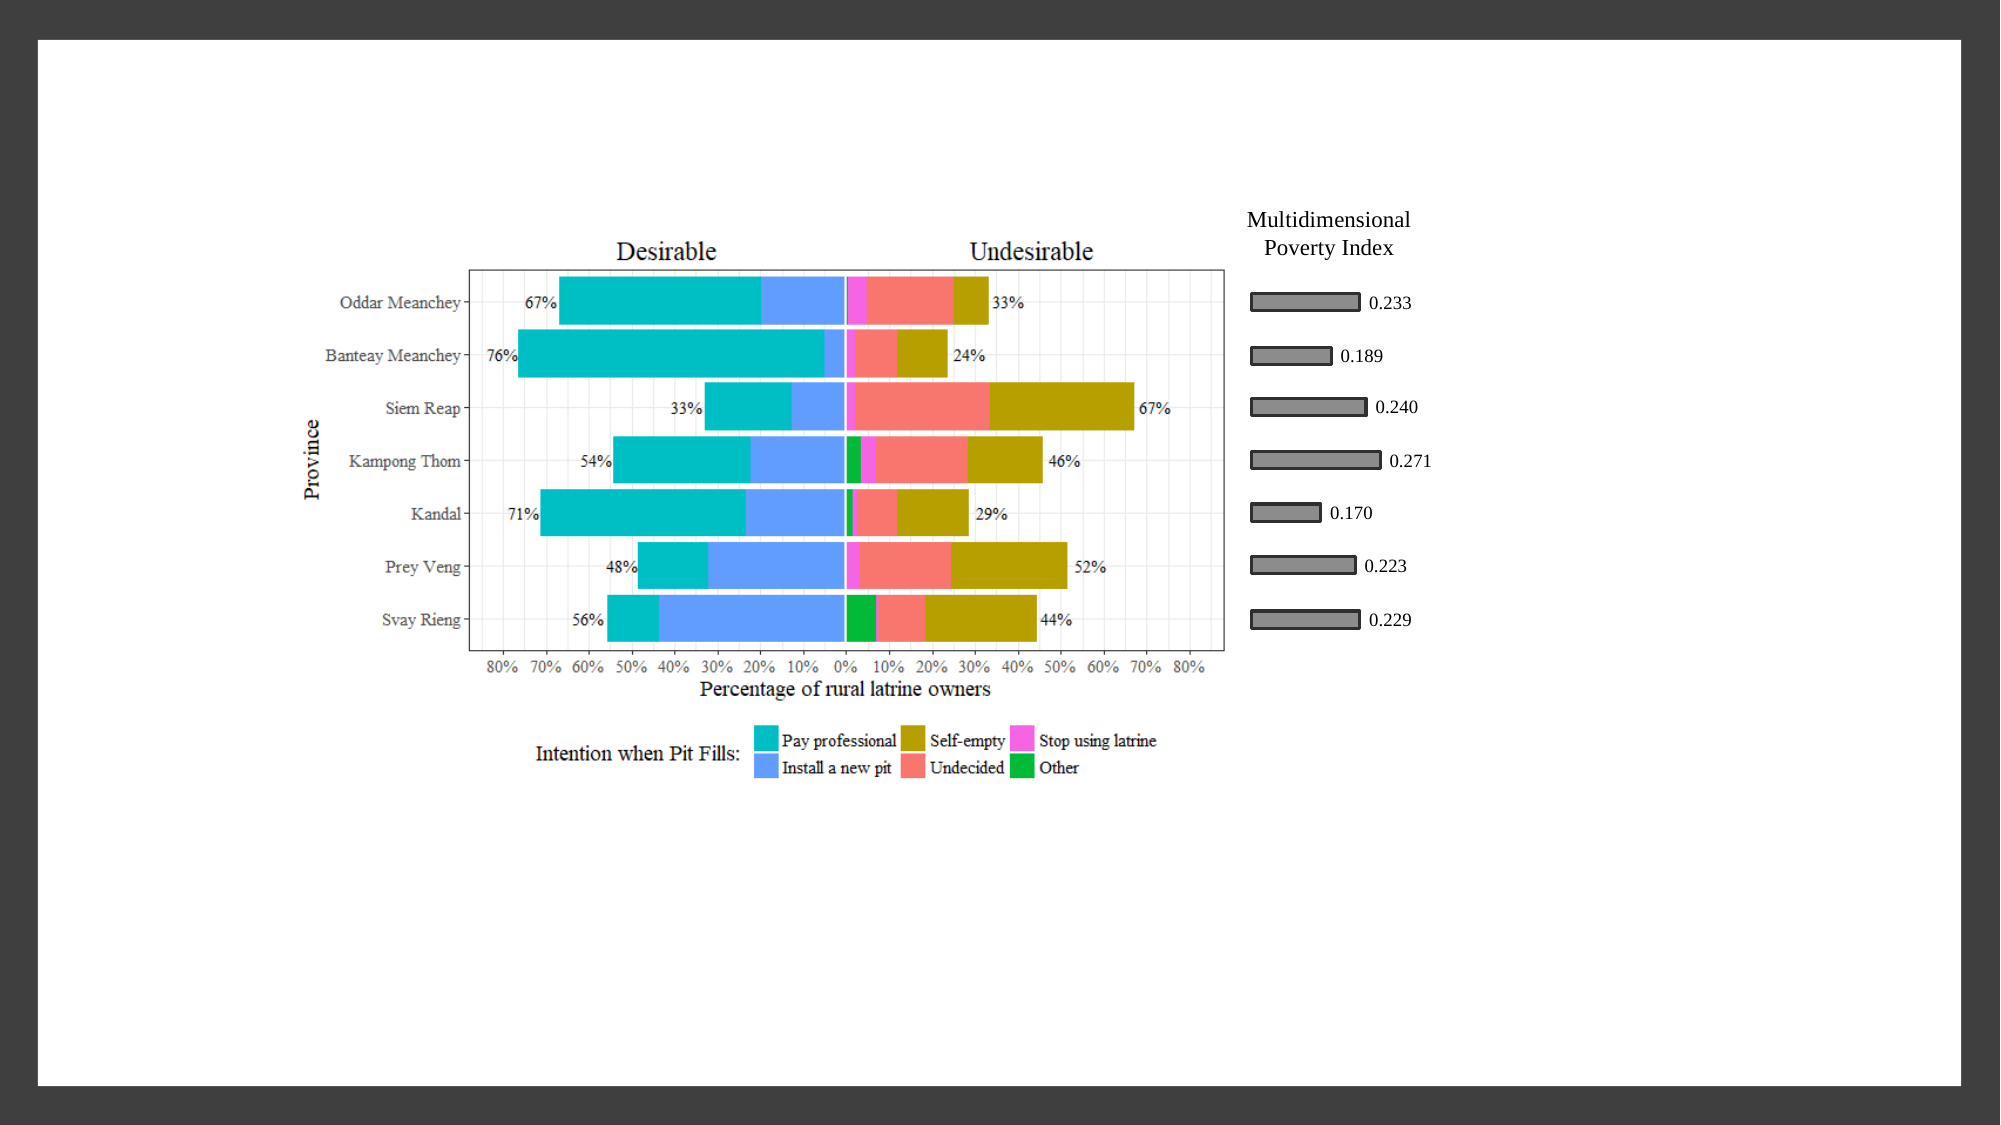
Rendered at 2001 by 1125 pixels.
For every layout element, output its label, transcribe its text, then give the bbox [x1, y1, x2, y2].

text_box Multidimensional Poverty Index [1232, 197, 1427, 268]
text_box 0.271 [1380, 448, 1433, 472]
text_box [1250, 292, 1359, 312]
text_box 0.233 [1359, 290, 1413, 314]
picture [293, 232, 1233, 798]
text_box 0.189 [1331, 344, 1384, 367]
text_box 0.170 [1320, 500, 1374, 524]
text_box [1250, 555, 1355, 575]
text_box [1250, 346, 1331, 366]
text_box [1250, 397, 1366, 417]
text_box [1250, 450, 1380, 470]
text_box [1250, 609, 1359, 630]
text_box 0.223 [1355, 553, 1408, 577]
text_box 0.229 [1359, 607, 1413, 631]
text_box 0.240 [1366, 395, 1419, 418]
text_box [1250, 502, 1320, 523]
